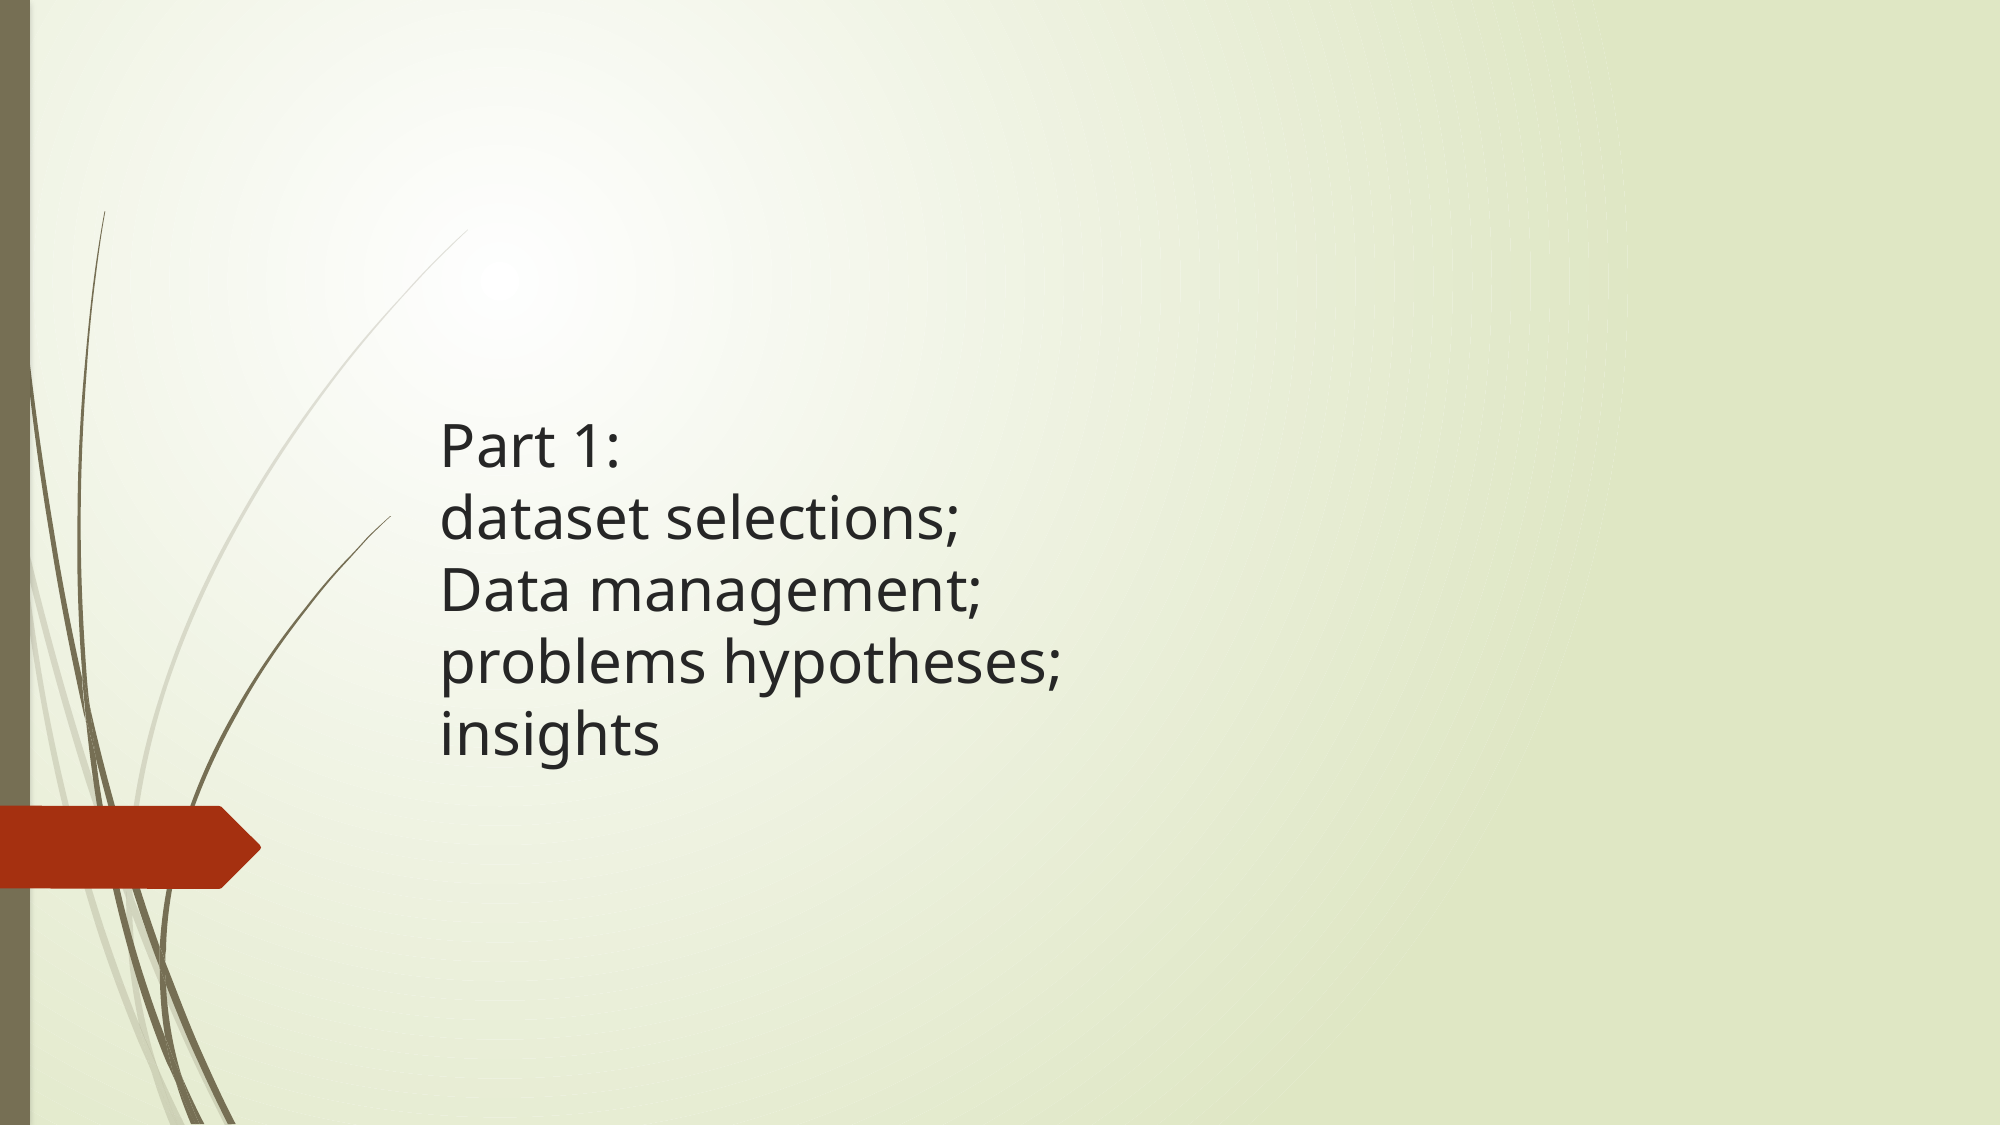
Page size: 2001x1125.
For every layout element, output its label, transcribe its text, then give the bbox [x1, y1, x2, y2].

title Part 1: dataset selections; Data management; problems hypotheses; insights [424, 399, 1888, 847]
